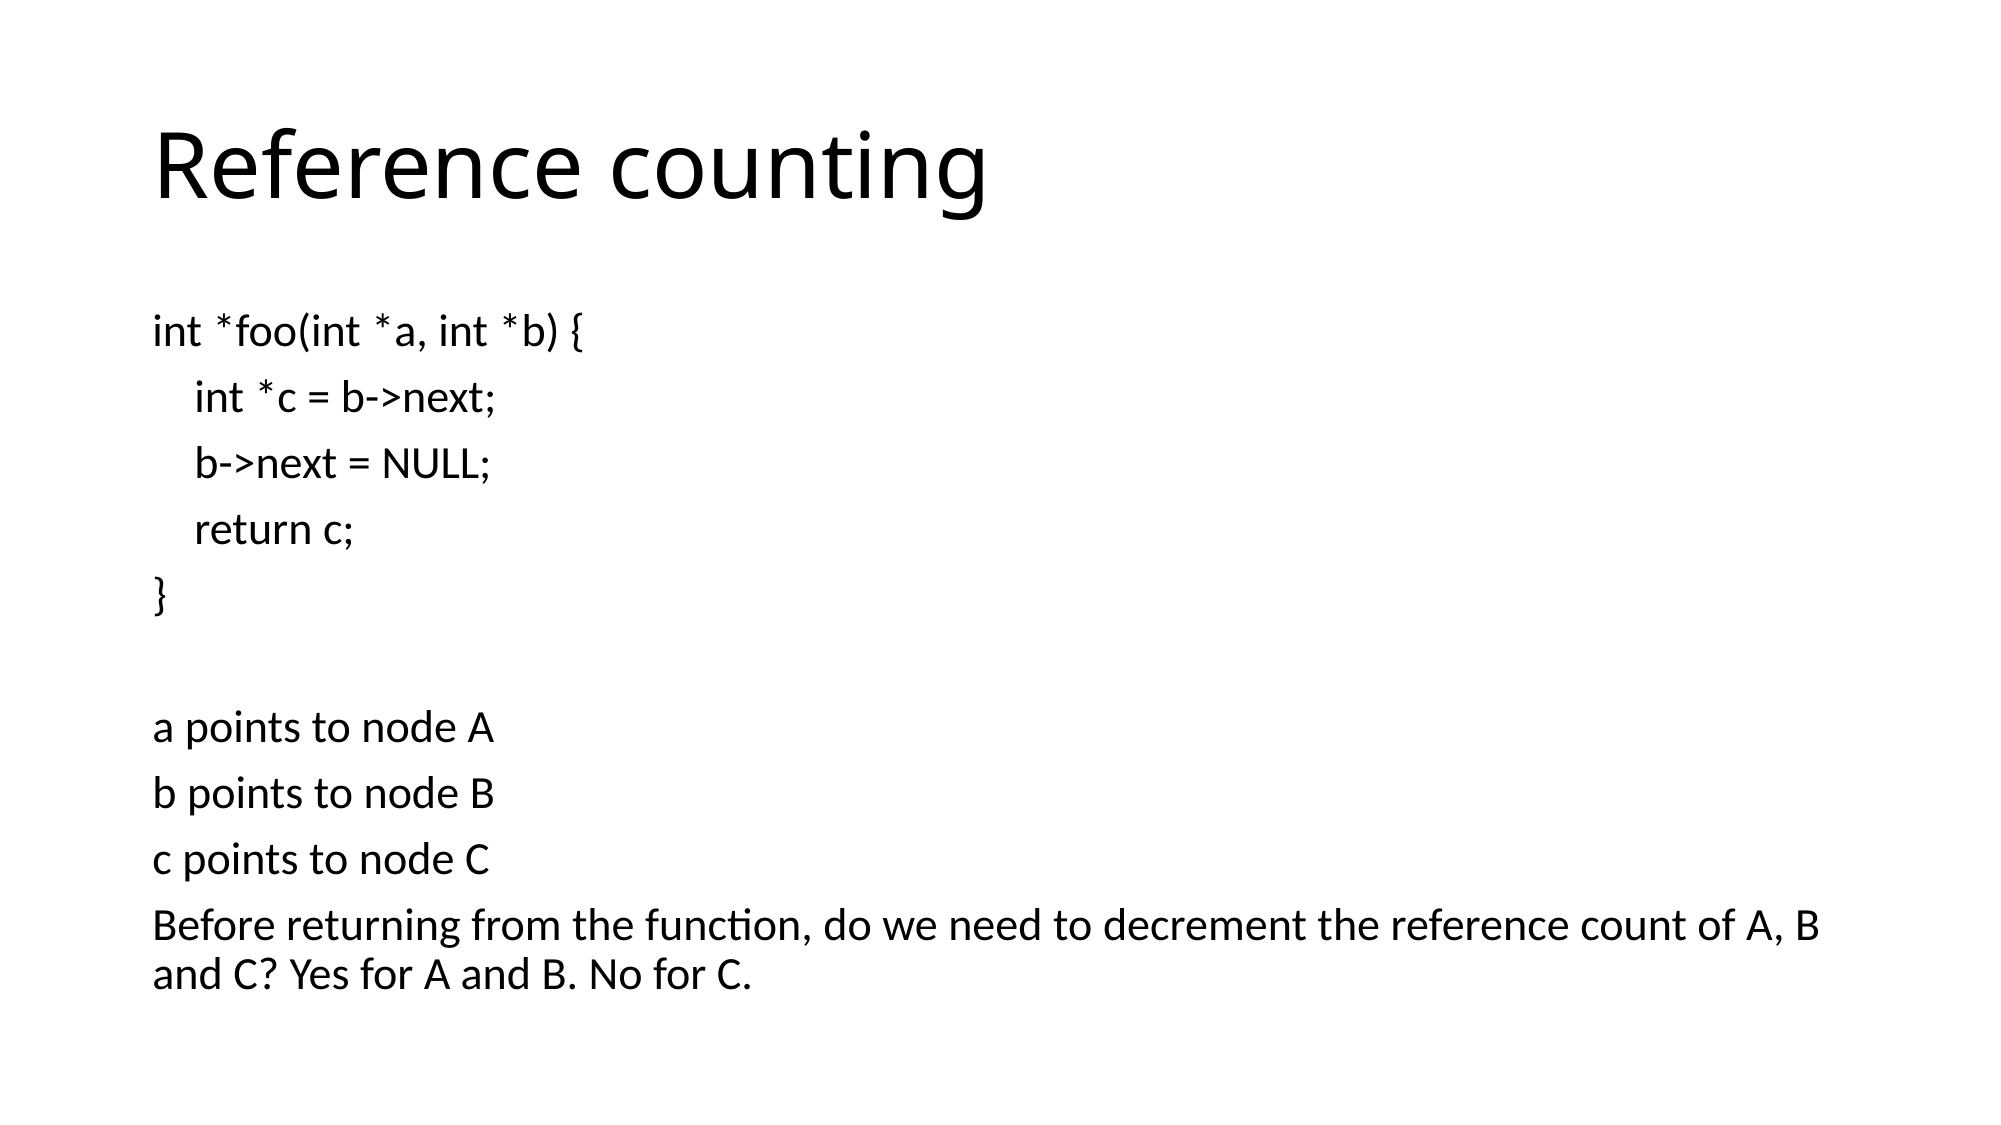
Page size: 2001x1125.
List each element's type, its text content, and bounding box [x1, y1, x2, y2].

title Reference counting [137, 59, 1863, 278]
list int *foo(int *a, int *b) { int *c = b->next; b->next = NULL; return c; } a points to node A b points to node B c points to node C Before returning from the function, do we need to decrement the reference count of A, B and C? Yes for A and B. No for C. [137, 299, 1863, 1014]
